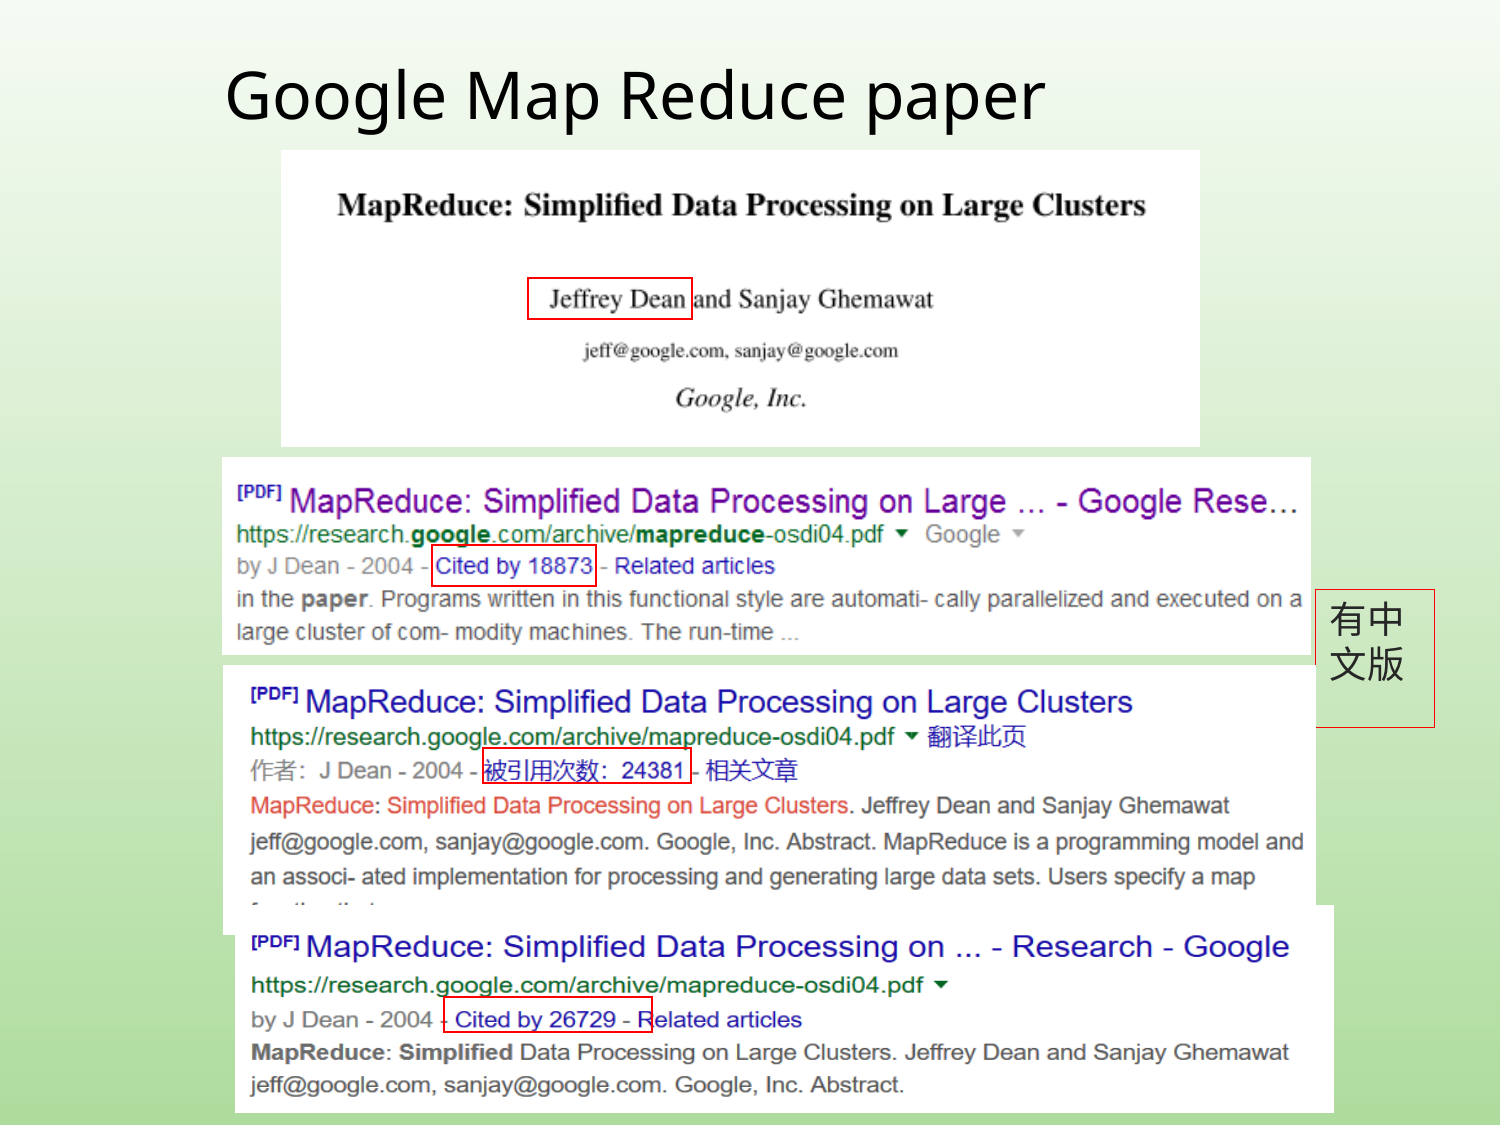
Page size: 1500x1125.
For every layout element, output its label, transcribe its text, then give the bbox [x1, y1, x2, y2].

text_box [281, 150, 1200, 447]
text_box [222, 457, 1311, 655]
text_box 有中文版 [1315, 589, 1435, 728]
title Google Map Reduce paper [209, 54, 1271, 142]
picture [223, 665, 1334, 1113]
